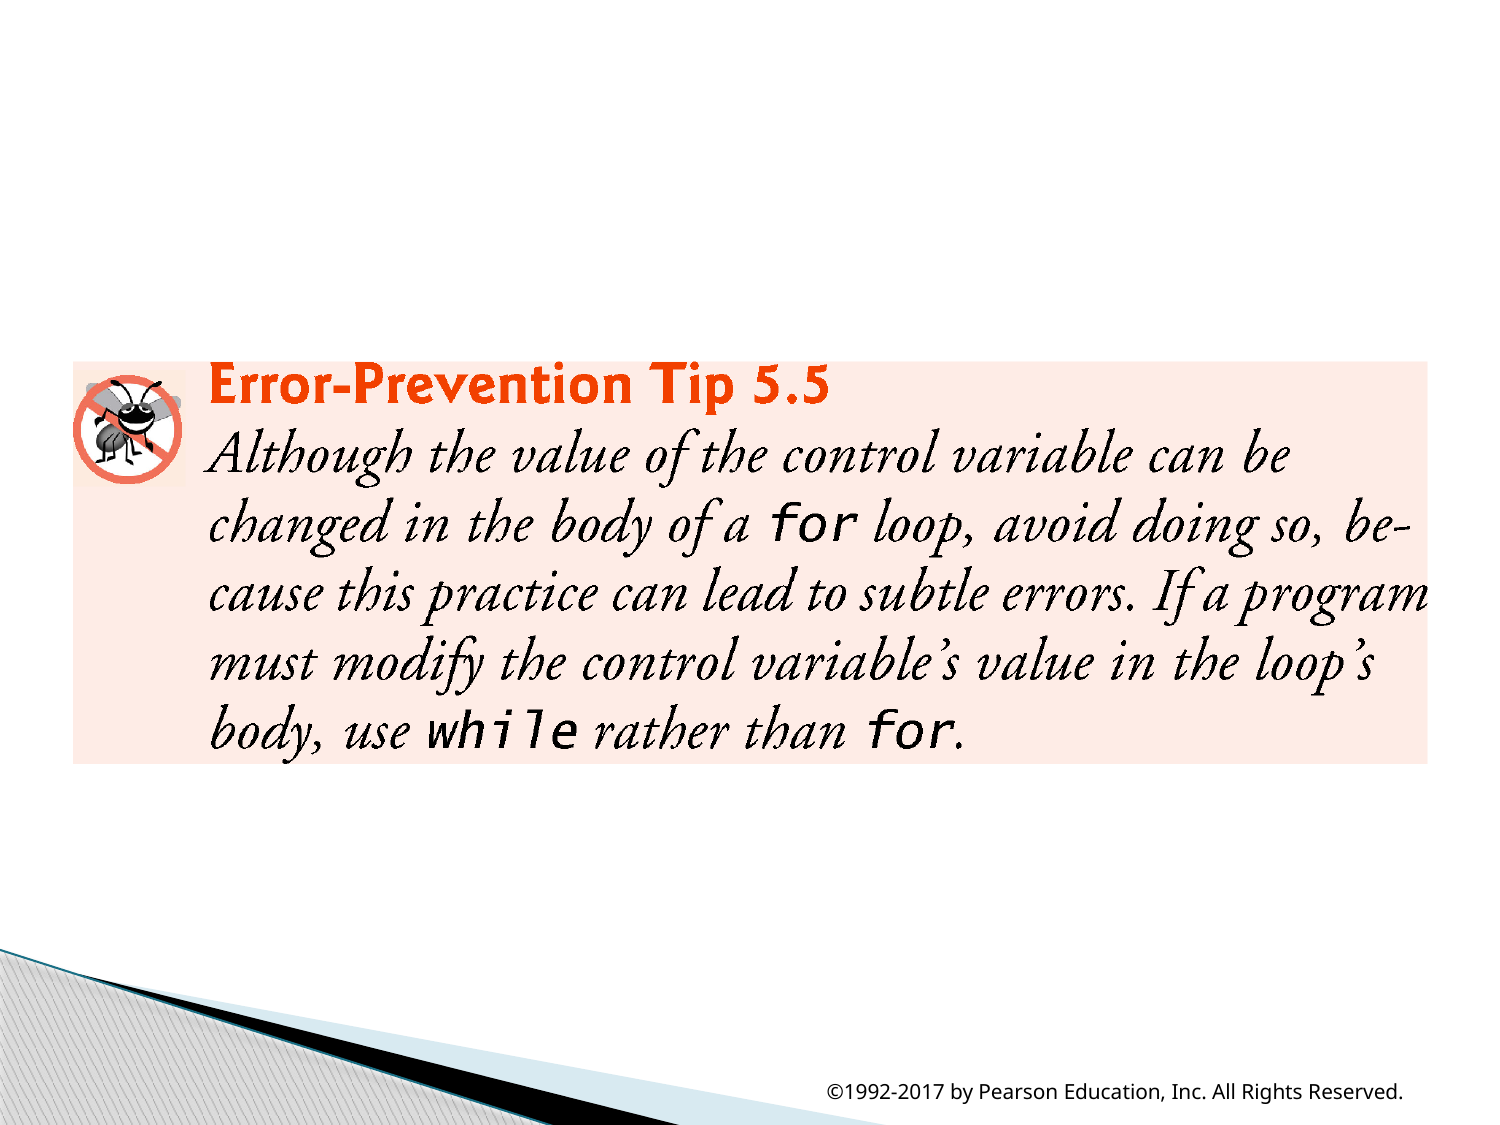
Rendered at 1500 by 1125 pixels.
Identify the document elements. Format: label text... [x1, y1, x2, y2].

picture [0, 288, 1500, 837]
footer ©1992-2017 by Pearson Education, Inc. All Rights Reserved. [650, 1051, 1419, 1112]
